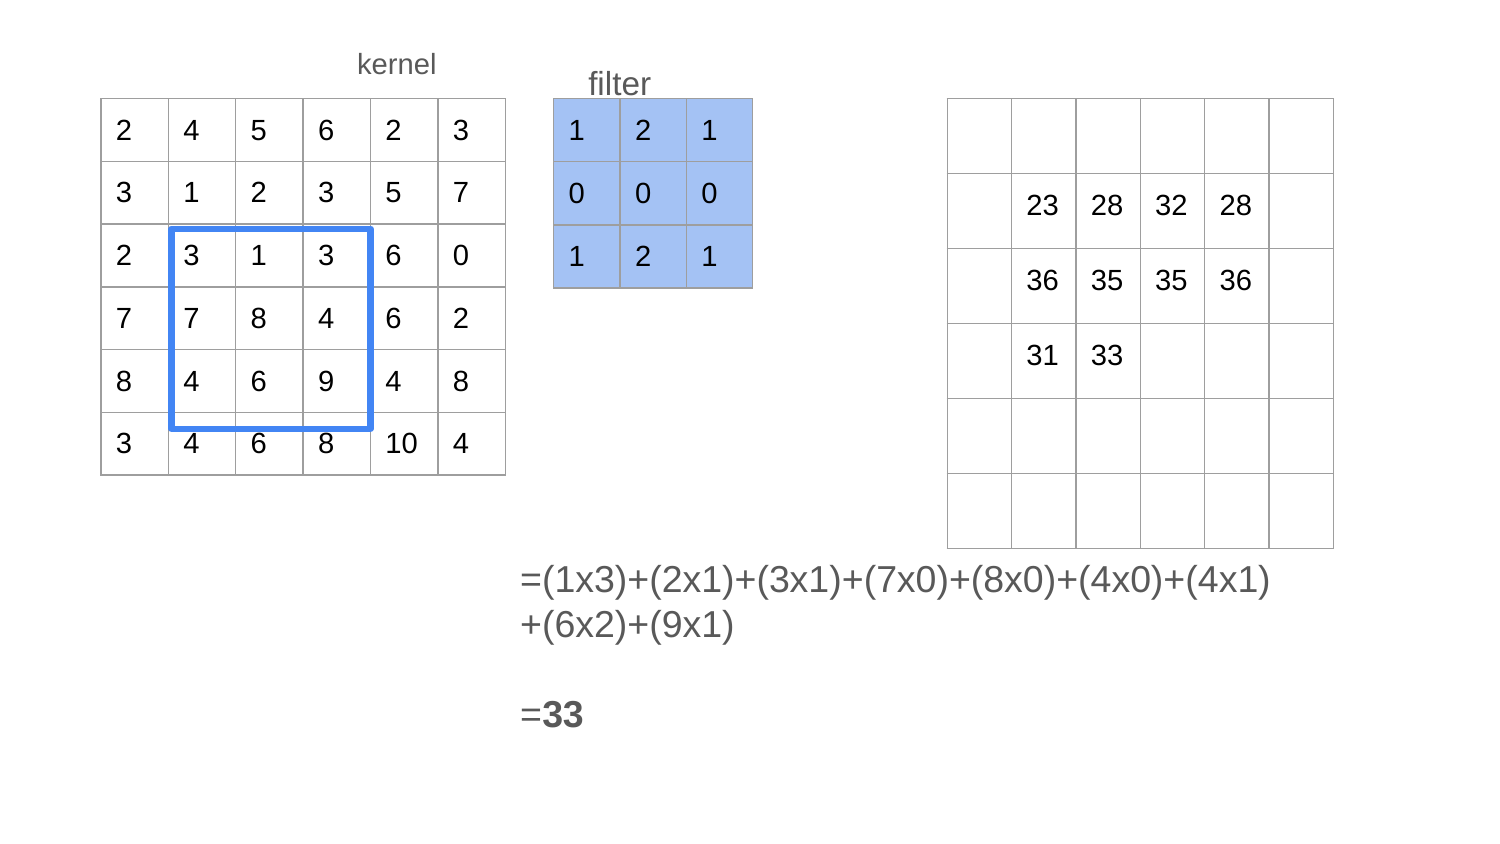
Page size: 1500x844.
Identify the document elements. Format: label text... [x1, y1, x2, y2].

table_cell 35 [1077, 249, 1140, 323]
table_cell [948, 474, 1011, 539]
table_cell [1205, 399, 1268, 473]
table_cell 8 [439, 350, 505, 412]
table_header 2 [621, 117, 686, 161]
table_cell 36 [1205, 249, 1268, 323]
table_cell 8 [304, 429, 370, 474]
table_cell [948, 324, 1011, 398]
table_header 5 [236, 99, 302, 161]
table_cell [1270, 249, 1333, 323]
table_cell 0 [439, 225, 505, 286]
table_cell 3 [169, 225, 235, 286]
table_header 3 [439, 99, 505, 161]
table_cell [1205, 474, 1268, 539]
table_cell [1141, 324, 1204, 398]
table_header 4 [169, 99, 235, 161]
table_cell 23 [1012, 174, 1075, 248]
table_cell 36 [1012, 249, 1075, 323]
text_box =(1x3)+(2x1)+(3x1)+(7x0)+(8x0)+(4x0)+(4x1)+(6x2)+(9x1) =33 [505, 539, 1292, 750]
table_cell [1270, 324, 1333, 398]
table_cell 2 [236, 162, 302, 223]
table_cell 2 [439, 288, 505, 349]
table_cell [1012, 399, 1075, 473]
table_cell [1205, 324, 1268, 398]
table_header [1205, 99, 1268, 173]
table_cell [1270, 174, 1333, 248]
table_cell [948, 399, 1011, 473]
table_header [1012, 99, 1075, 173]
text_box kernel [342, 30, 464, 96]
table_cell [1270, 399, 1333, 473]
table_cell 10 [371, 413, 437, 474]
table_cell [948, 249, 1011, 323]
table_cell 2 [621, 226, 686, 287]
table_cell [948, 174, 1011, 248]
table_cell 28 [1205, 174, 1268, 248]
table_header [1077, 99, 1140, 173]
table_cell 0 [554, 162, 619, 224]
table_cell 1 [169, 162, 235, 223]
table_header [948, 99, 1011, 173]
table_header 1 [687, 117, 752, 161]
table_cell [1141, 399, 1204, 473]
table_cell 8 [102, 350, 168, 412]
table_header [1141, 99, 1204, 173]
table_cell 7 [102, 288, 168, 349]
table_cell 7 [439, 162, 505, 223]
table_cell 4 [439, 413, 505, 474]
table_cell [1270, 474, 1333, 548]
table_cell 28 [1077, 174, 1140, 248]
table_cell [1012, 474, 1075, 539]
table_cell 0 [687, 162, 752, 224]
table_cell 6 [371, 225, 437, 286]
table_header 2 [102, 99, 168, 161]
table_cell 3 [102, 162, 168, 223]
table_cell 6 [371, 288, 437, 349]
table_cell 2 [102, 225, 168, 286]
table_cell 1 [554, 226, 619, 287]
text_box [171, 228, 371, 429]
table_header [1270, 99, 1333, 173]
table_cell 35 [1141, 249, 1204, 323]
text_box filter [573, 46, 1500, 117]
table_cell 6 [236, 429, 302, 474]
table_cell 4 [169, 413, 235, 474]
table_cell 1 [687, 226, 752, 287]
table_header 6 [304, 99, 370, 161]
table_cell 31 [1012, 324, 1075, 398]
table_cell [1141, 474, 1204, 539]
table_cell 32 [1141, 174, 1204, 248]
table_cell 3 [102, 413, 168, 474]
table_cell [1077, 474, 1140, 539]
table_cell 3 [304, 162, 370, 223]
table_cell [1077, 399, 1140, 473]
table_cell 0 [621, 162, 686, 224]
table_header 2 [371, 99, 437, 161]
table_cell 5 [371, 162, 437, 223]
table_cell 4 [371, 350, 437, 412]
table_cell 33 [1077, 324, 1140, 398]
table_header 1 [554, 99, 619, 161]
